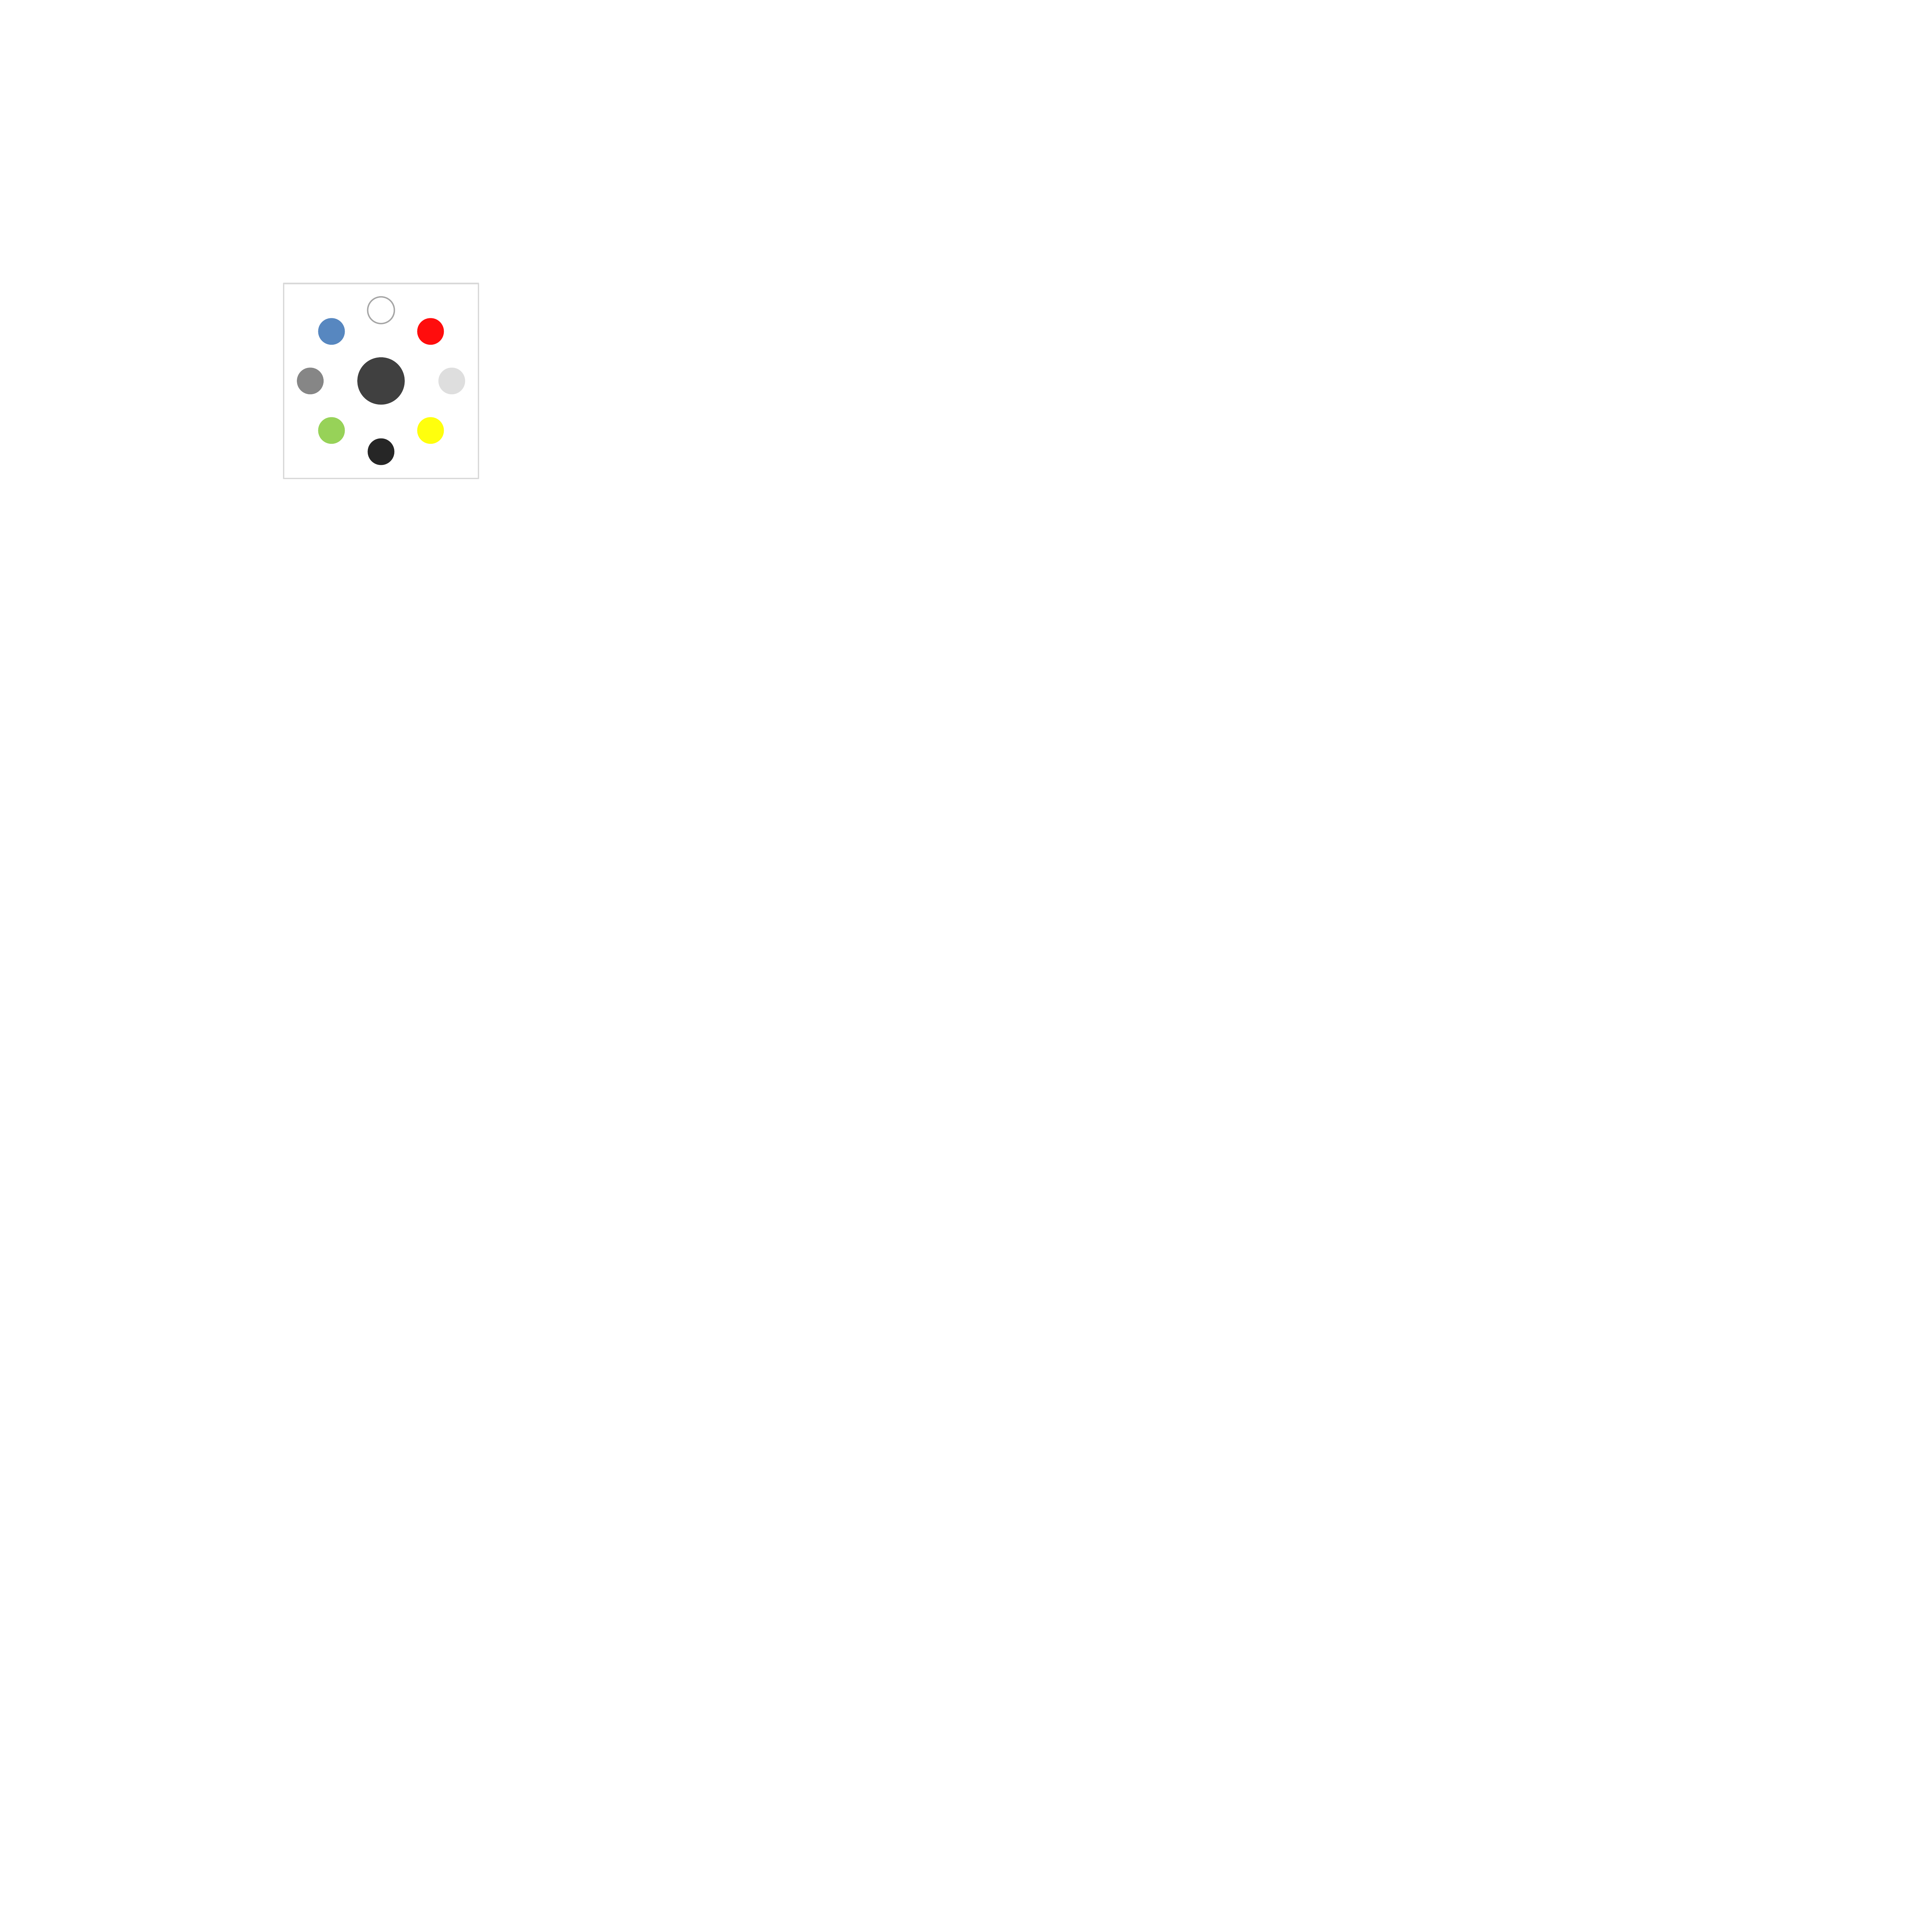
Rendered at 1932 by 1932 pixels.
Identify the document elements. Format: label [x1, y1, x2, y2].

text_box [283, 283, 479, 479]
